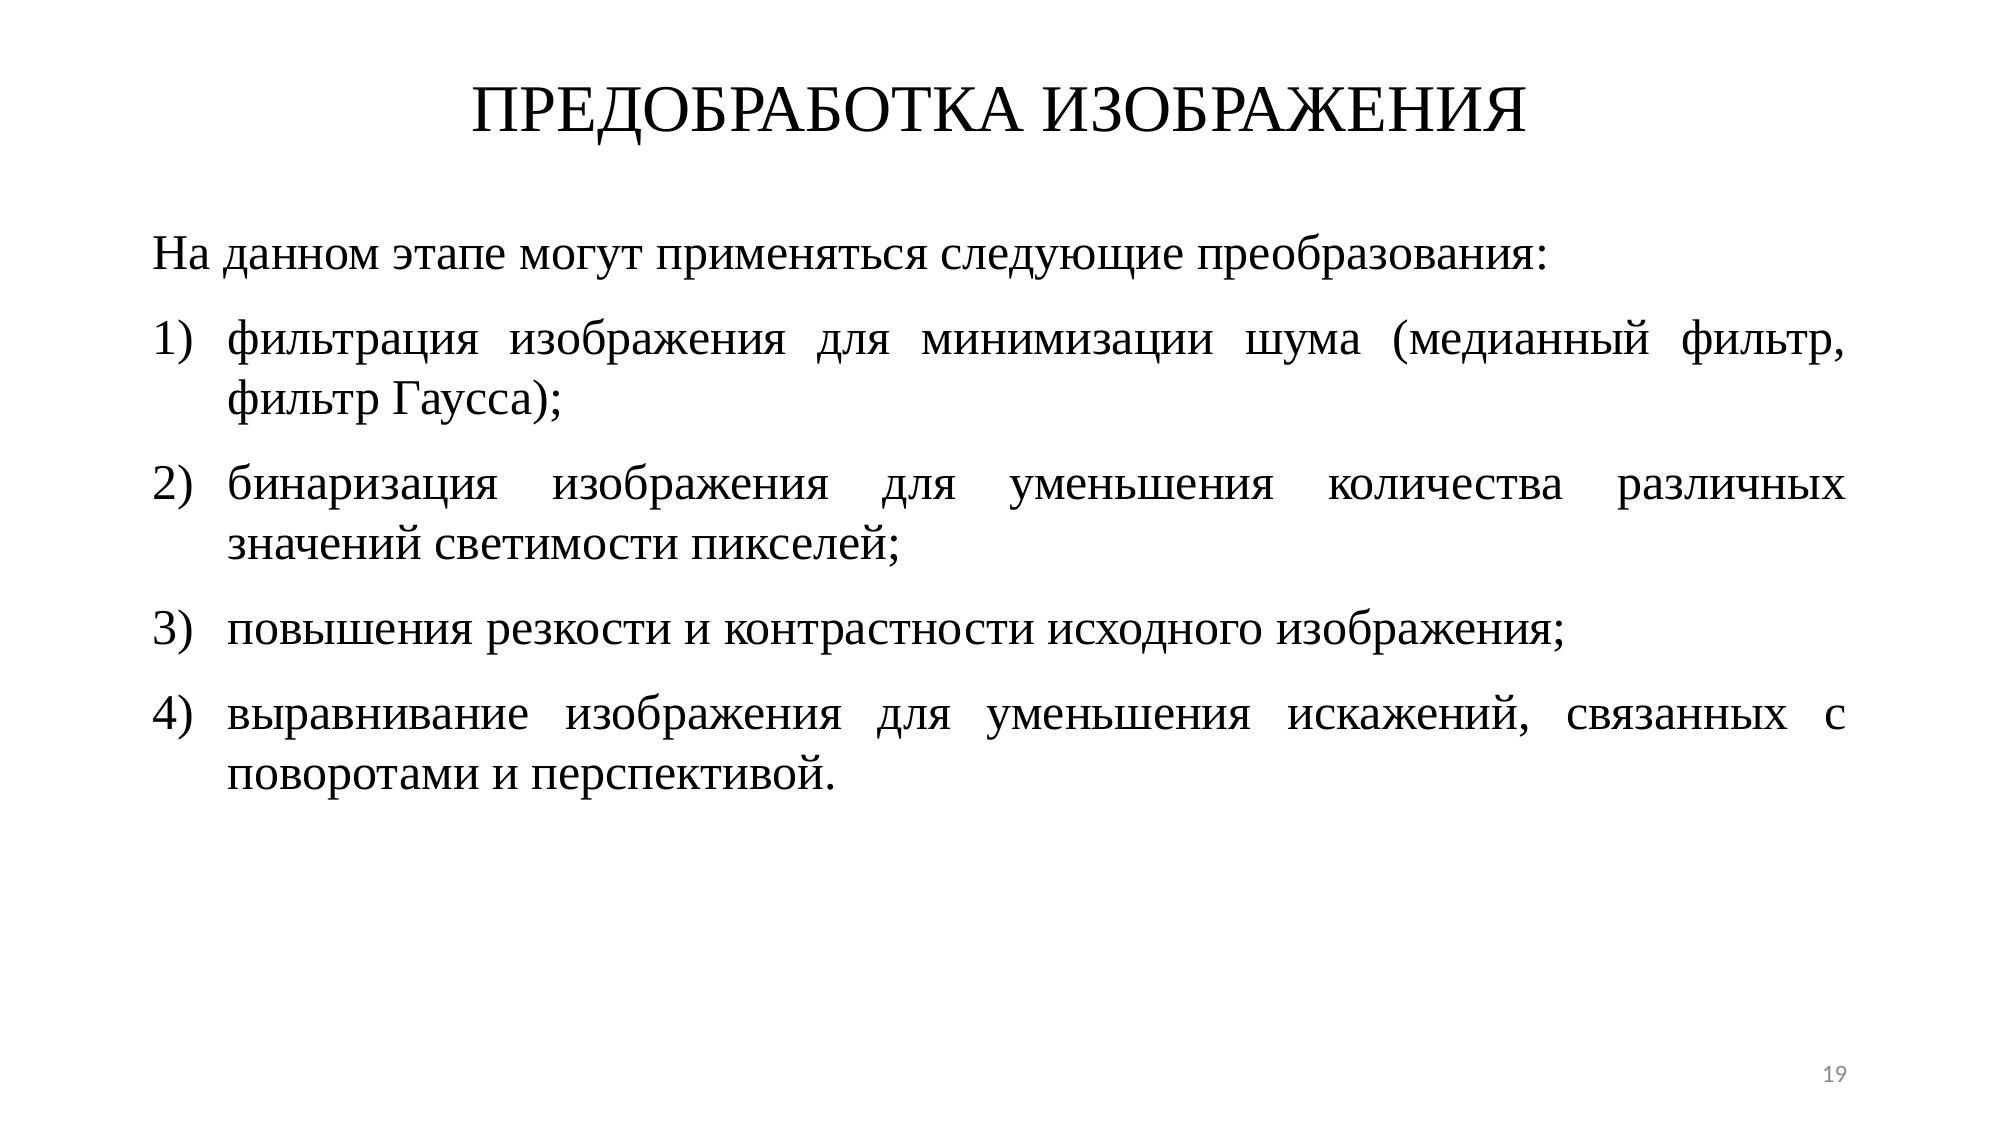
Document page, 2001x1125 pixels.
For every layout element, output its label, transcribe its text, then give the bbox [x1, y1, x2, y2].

text_box ПРЕДОБРАБОТКА ИЗОБРАЖЕНИЯ [456, 57, 1544, 152]
slide_number 19 [1412, 1042, 1863, 1103]
text_box На данном этапе могут применяться следующие преобразования: фильтрация изображения для минимизации шума (медианный фильтр, фильтр Гаусса); бинаризация изображения для уменьшения количества различных значений светимости пикселей; повышения резкости и контрастности исходного изображения; выравнивание изображения для уменьшения искажений, связанных с поворотами и перспективой. [138, 212, 1862, 807]
